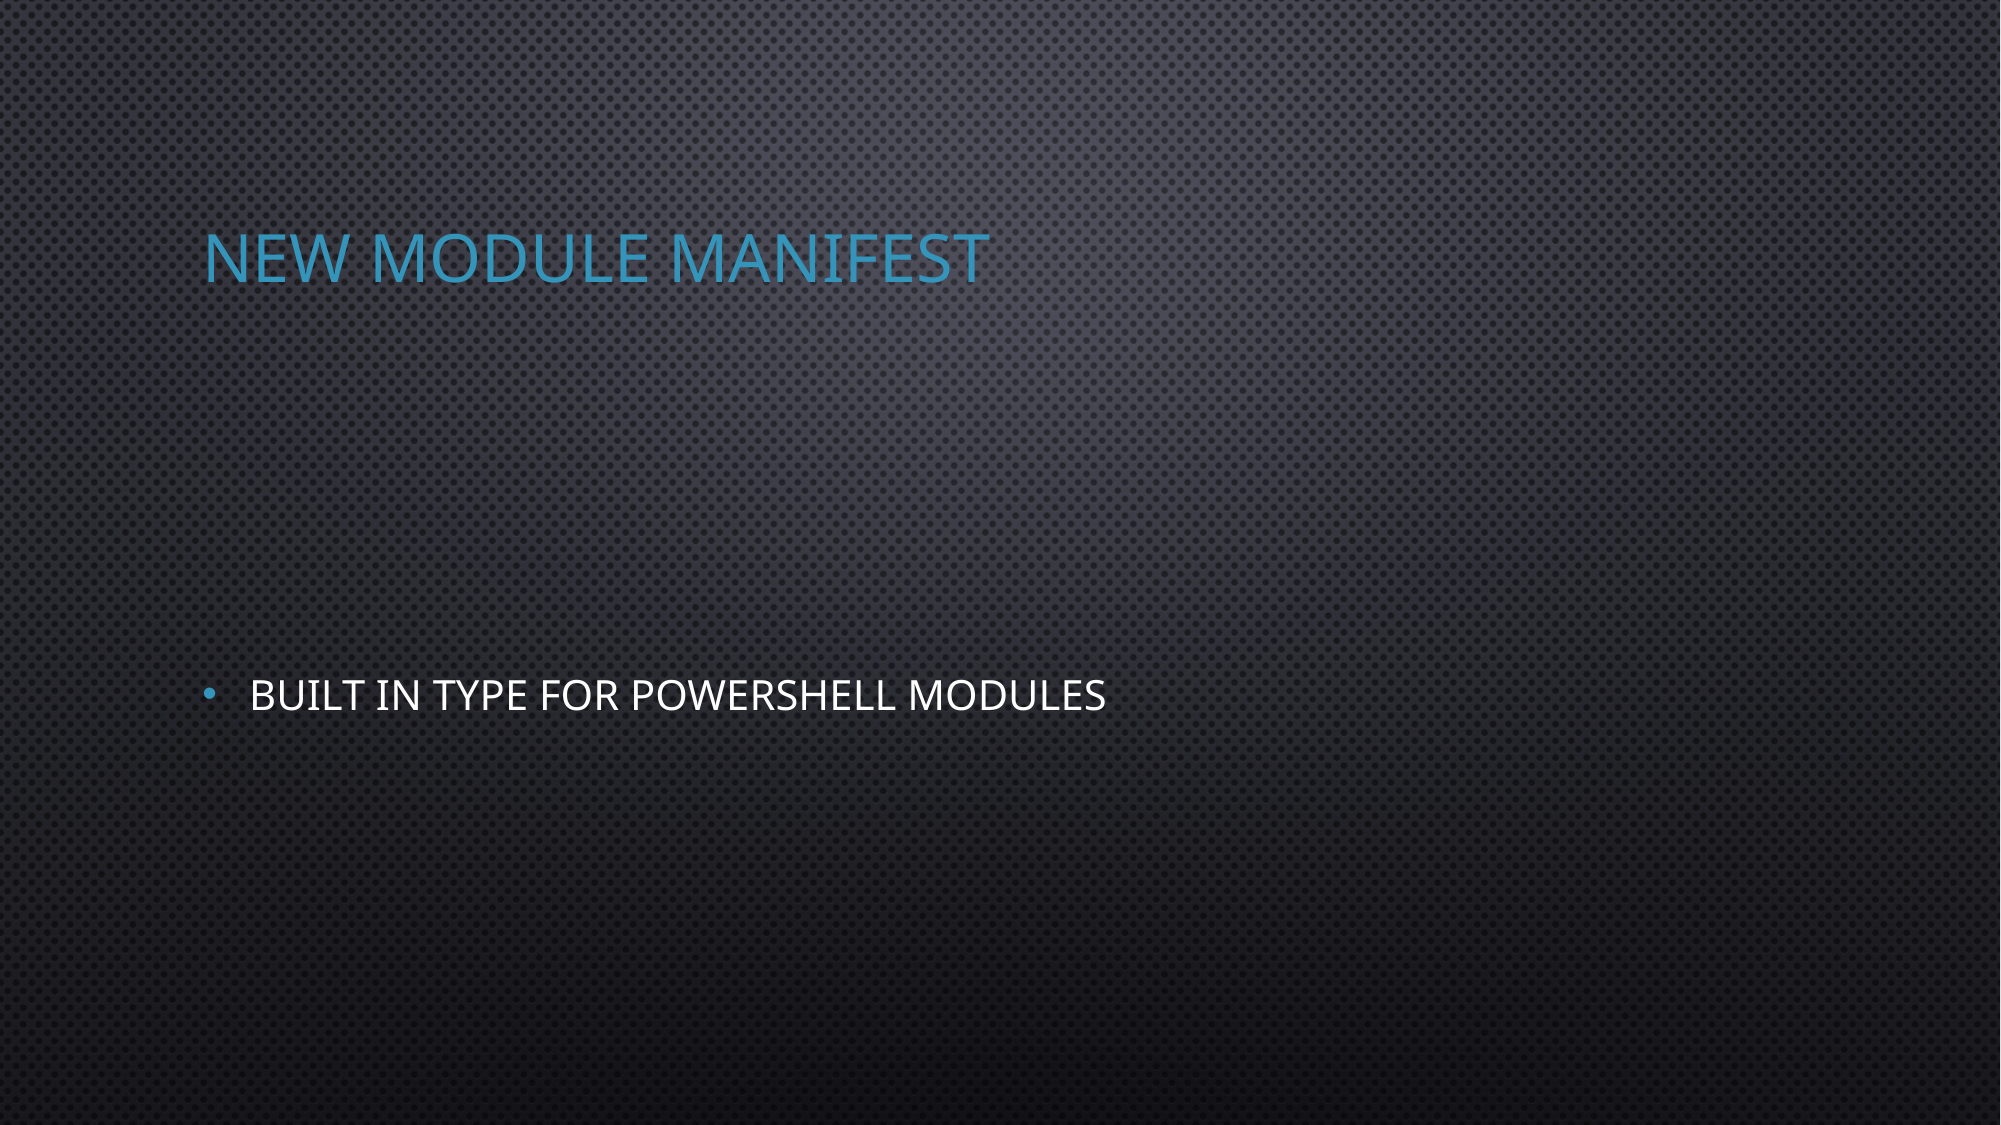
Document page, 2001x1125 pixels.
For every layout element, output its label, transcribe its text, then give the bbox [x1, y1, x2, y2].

list Built in type for PowerShell modules [187, 437, 1813, 950]
title New Module Manifest [187, 99, 1813, 413]
